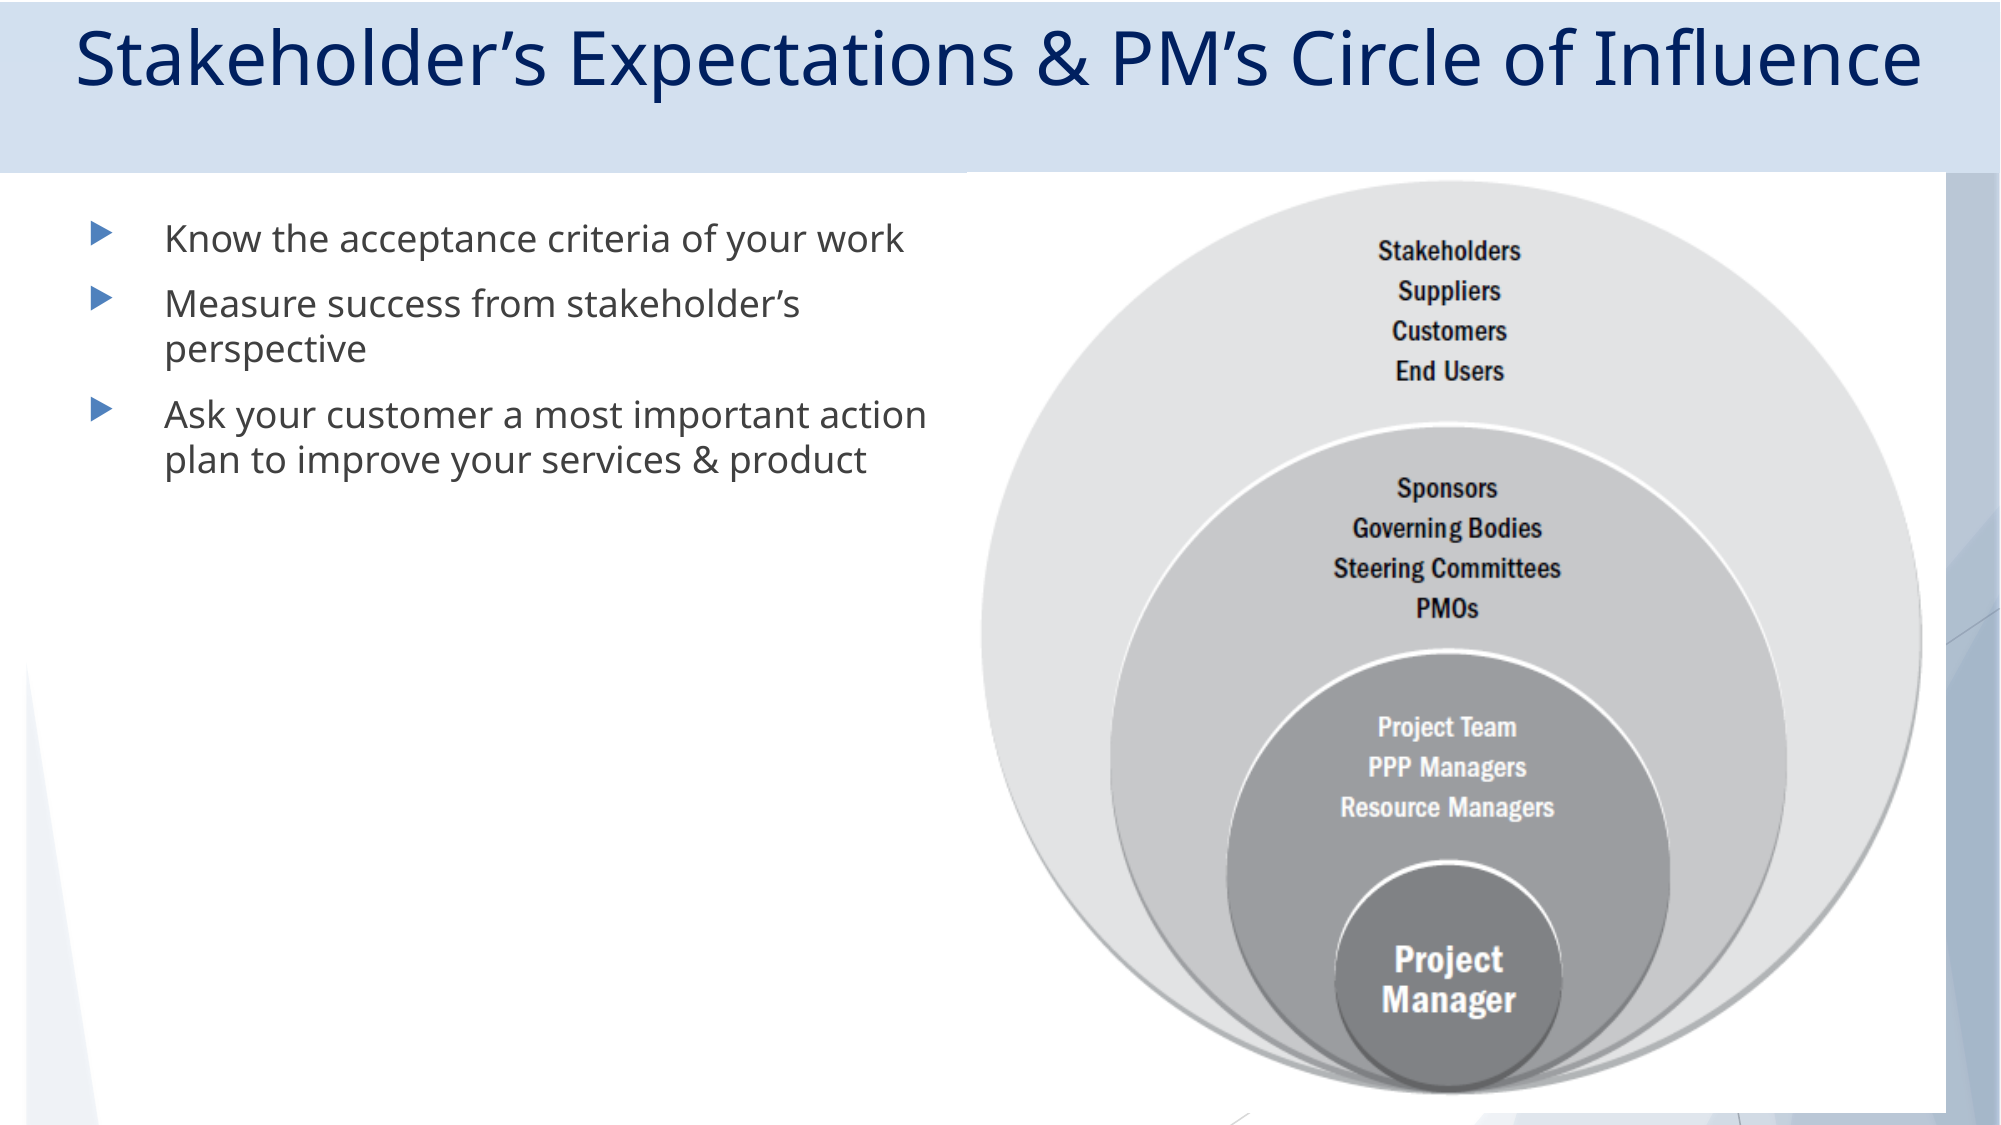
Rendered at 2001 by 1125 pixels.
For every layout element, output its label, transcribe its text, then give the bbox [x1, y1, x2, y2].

title Stakeholder’s Expectations & PM’s Circle of Influence [0, 2, 2000, 173]
list Know the acceptance criteria of your work Measure success from stakeholder’s perspective Ask your customer a most important action plan to improve your services & product [73, 207, 961, 1021]
picture [966, 172, 1947, 1114]
